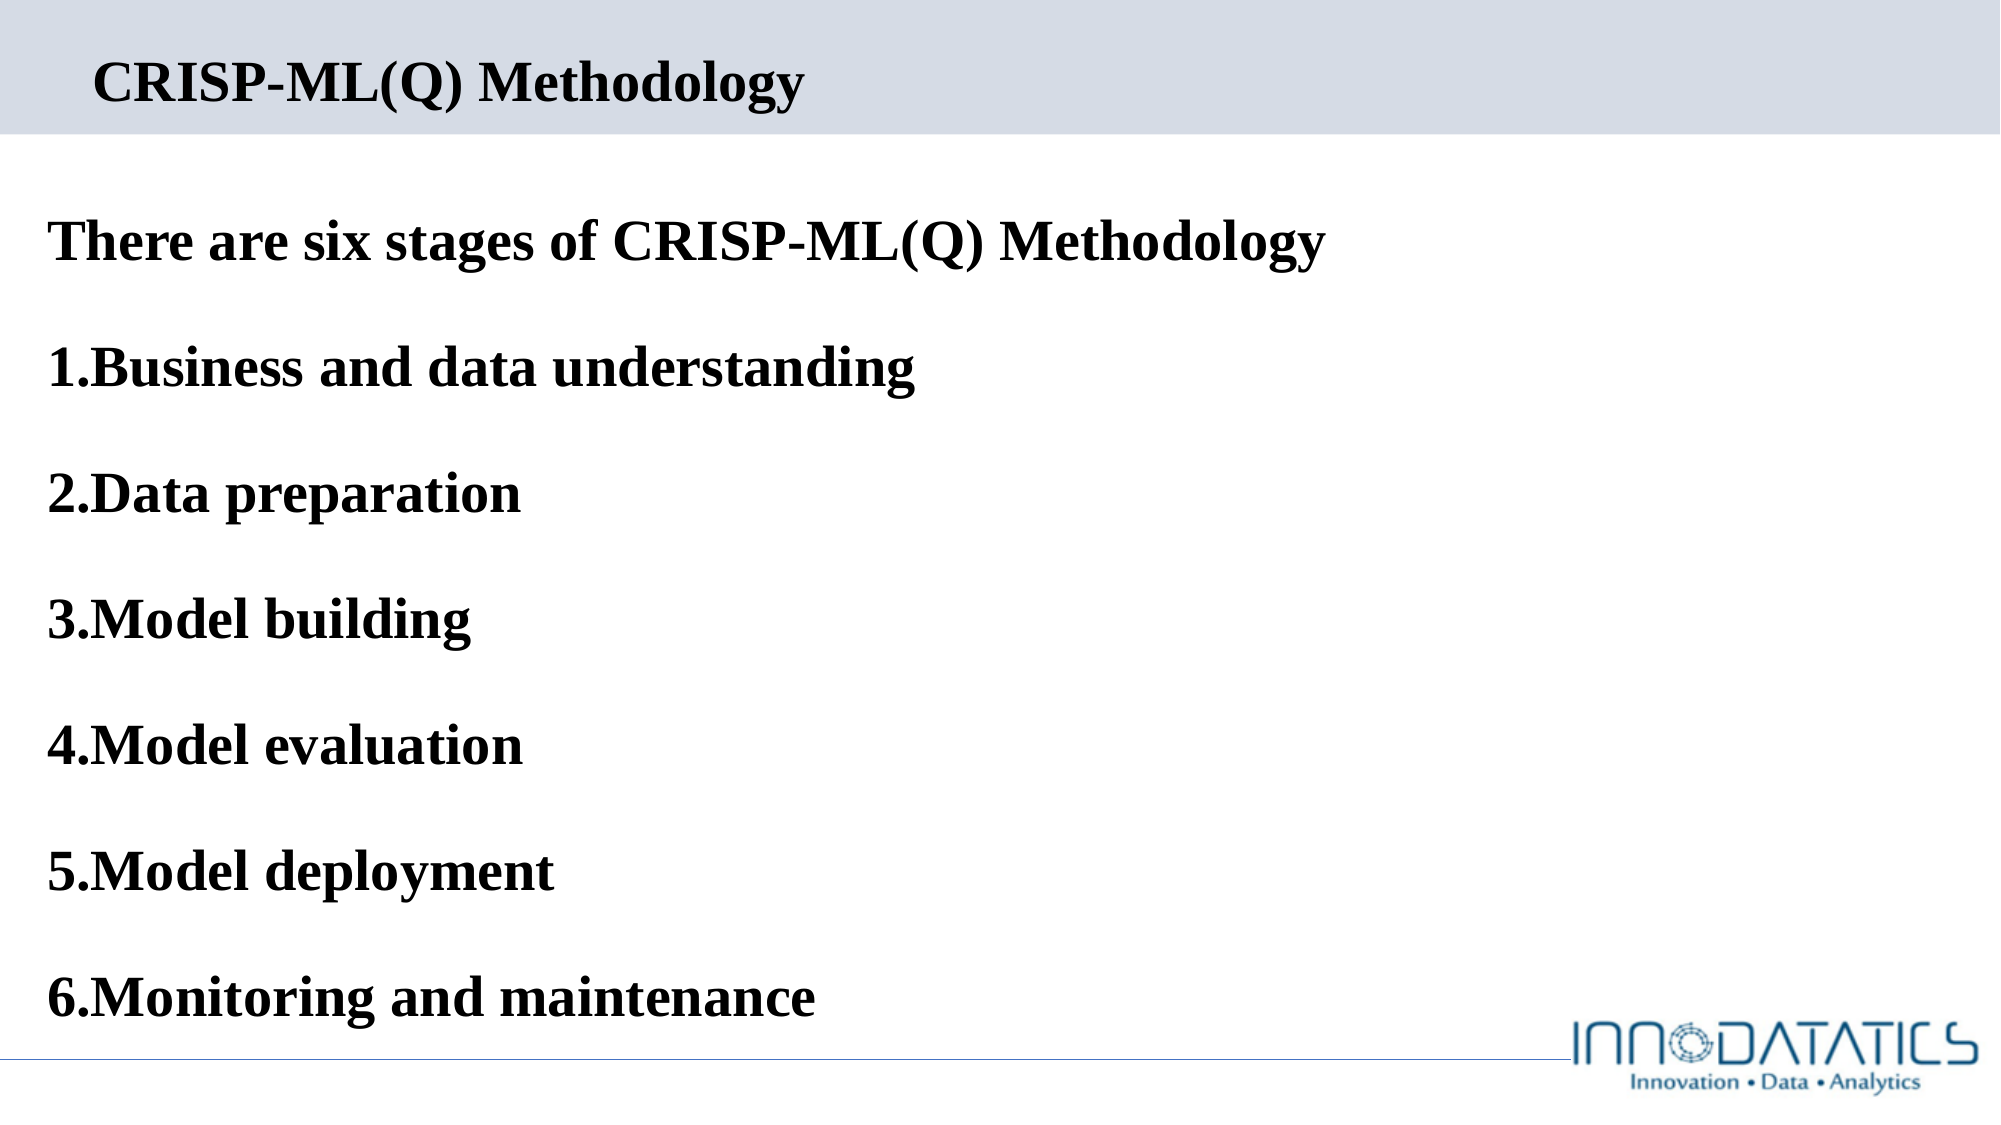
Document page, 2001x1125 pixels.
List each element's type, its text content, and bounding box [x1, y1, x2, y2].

title There are six stages of CRISP-ML(Q) Methodology 1.Business and data understanding 2.Data preparation 3.Model building 4.Model evaluation 5.Model deployment 6.Monitoring and maintenance [32, 132, 1748, 1037]
picture [1571, 990, 1998, 1124]
text_box CRISP-ML(Q) Methodology [77, 35, 1403, 121]
